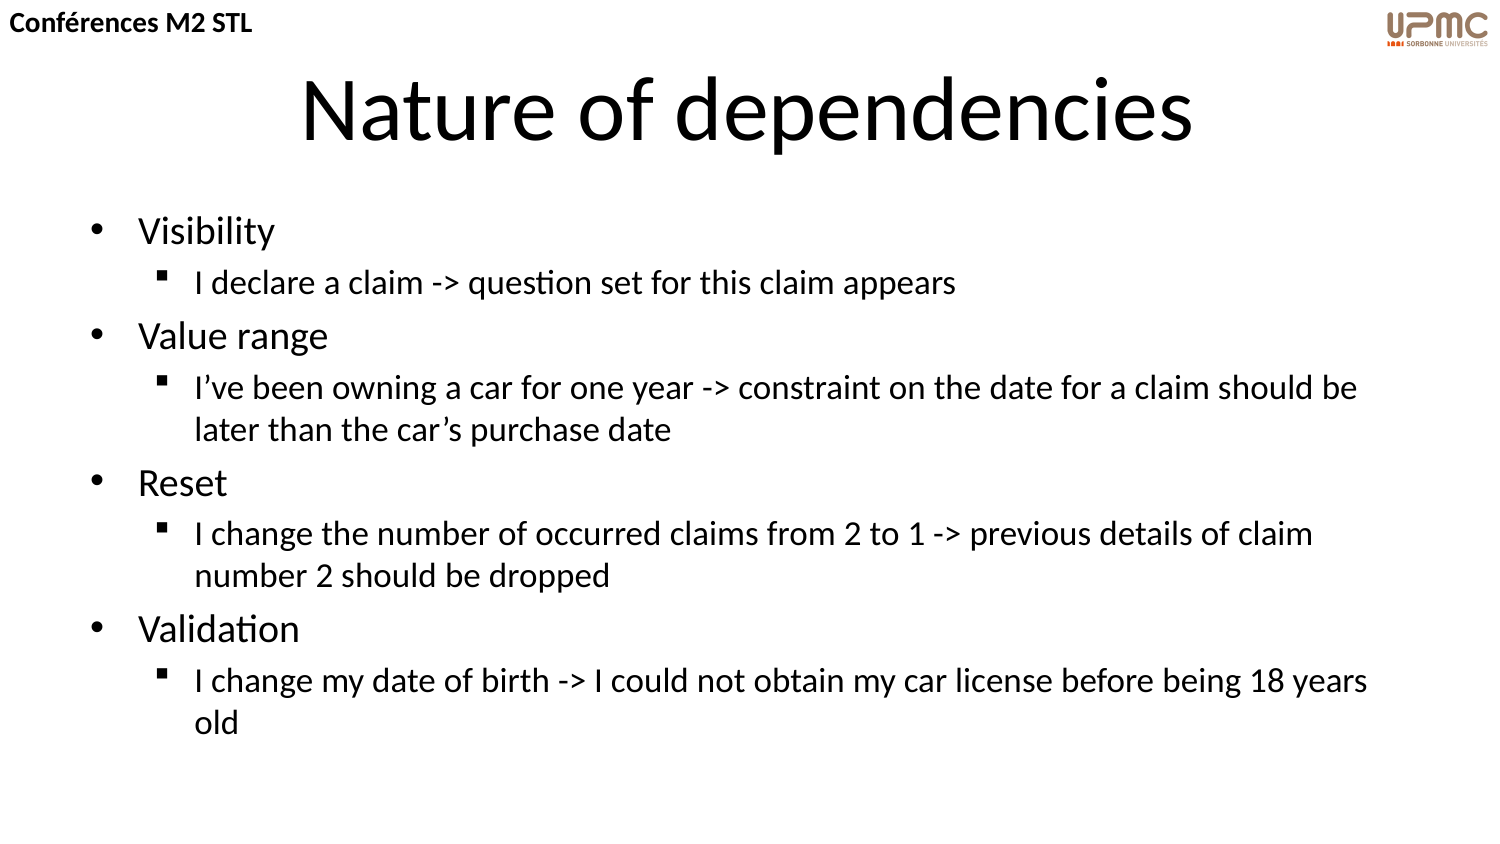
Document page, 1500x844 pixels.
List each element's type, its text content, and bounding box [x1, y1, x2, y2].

list Visibility I declare a claim -> question set for this claim appears Value range I’ve been owning a car for one year -> constraint on the date for a claim should be later than the car’s purchase date Reset I change the number of occurred claims from 2 to 1 -> previous details of claim number 2 should be dropped Validation I change my date of birth -> I could not obtain my car license before being 18 years old [75, 196, 1425, 754]
title Nature of dependencies [75, 33, 1425, 175]
picture [1387, 11, 1488, 47]
